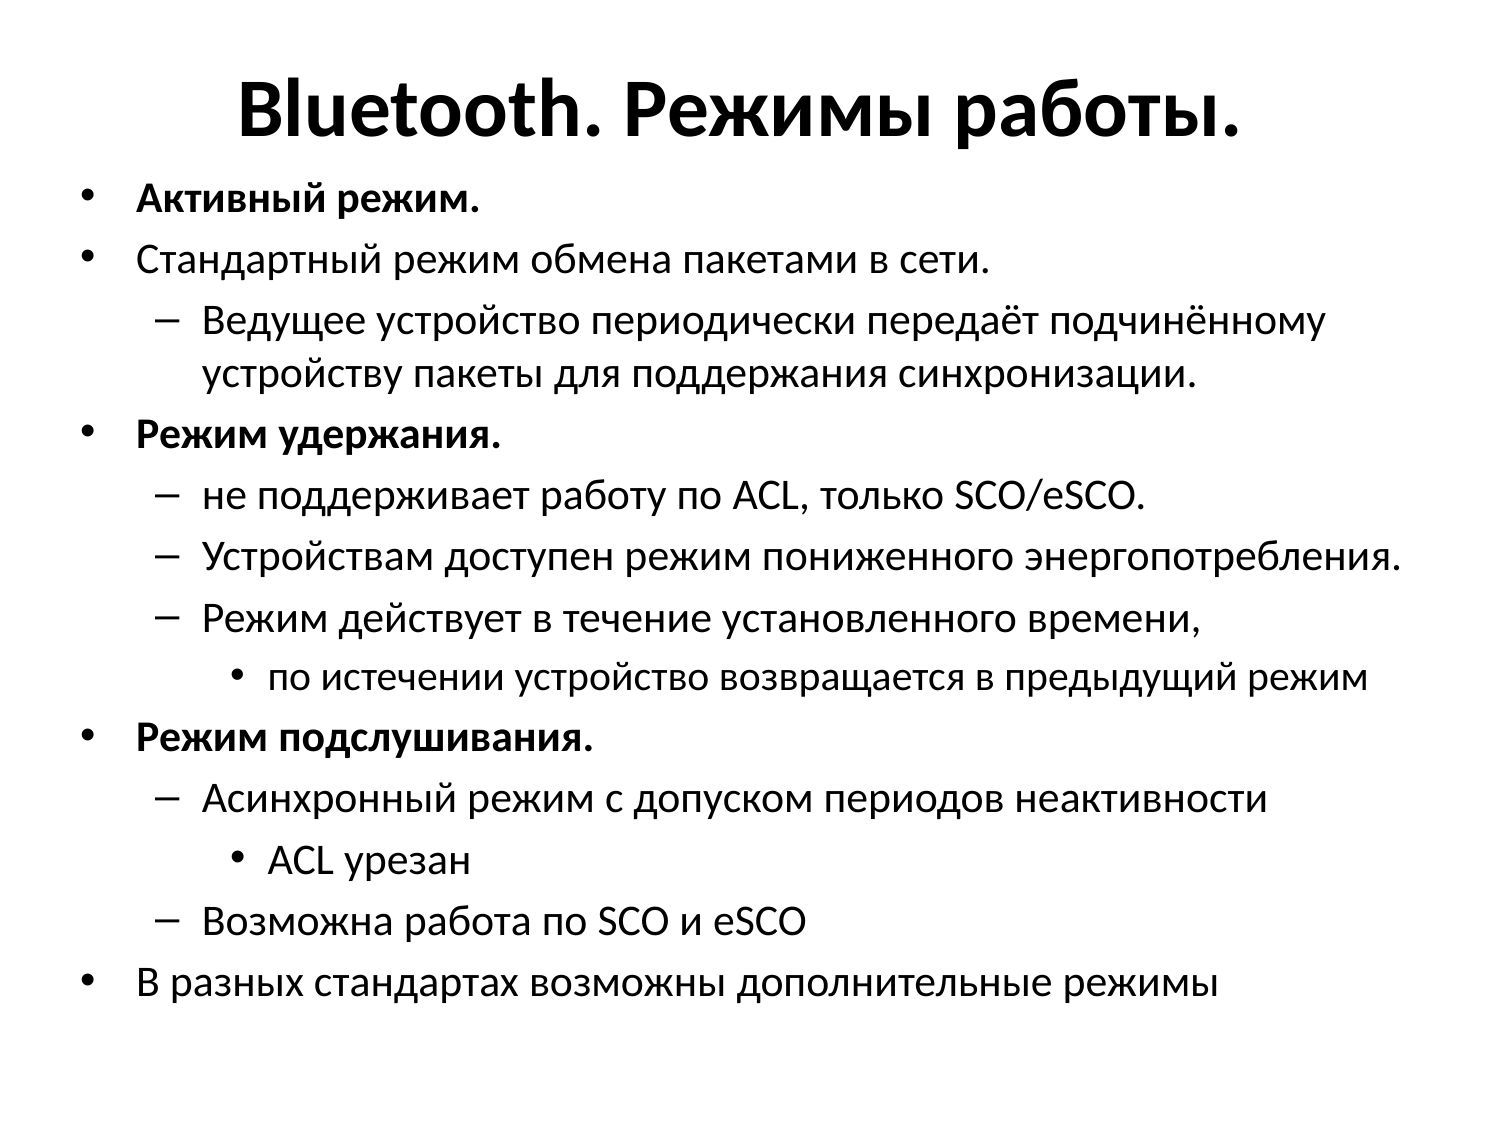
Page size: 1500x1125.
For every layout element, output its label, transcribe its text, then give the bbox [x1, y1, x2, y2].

title Bluetooth. Режимы работы. [75, 45, 1425, 160]
list Активный режим. Стандартный режим обмена пакетами в сети. Ведущее устройство периодически передаёт подчинённому устройству пакеты для поддержания синхронизации. Режим удержания. не поддерживает работу по ACL, только SCO/eSCO. Устройствам доступен режим пониженного энергопотребления. Режим действует в течение установленного времени, по истечении устройство возвращается в предыдущий режим Режим подслушивания. Асинхронный режим с допуском периодов неактивности ACL урезан Возможна работа по SCO и eSCO В разных стандартах возможны дополнительные режимы [64, 160, 1425, 1071]
